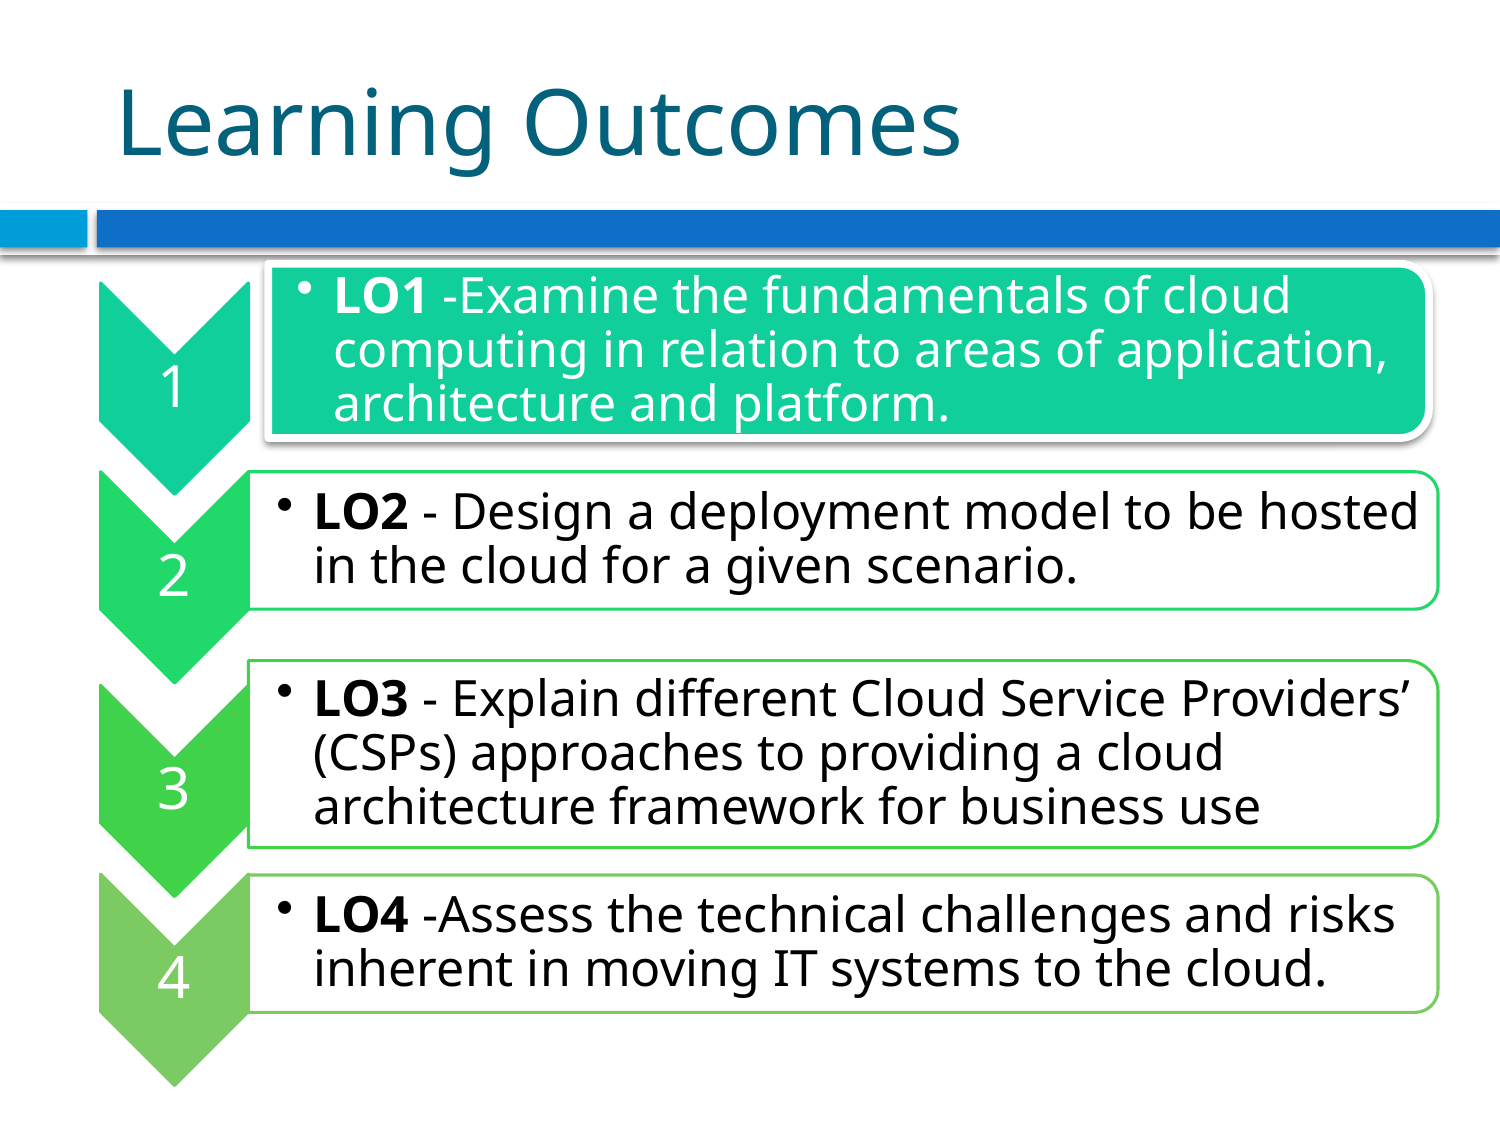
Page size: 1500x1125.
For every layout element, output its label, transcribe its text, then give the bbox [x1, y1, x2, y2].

title Learning Outcomes [100, 37, 1438, 200]
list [100, 262, 1439, 1088]
